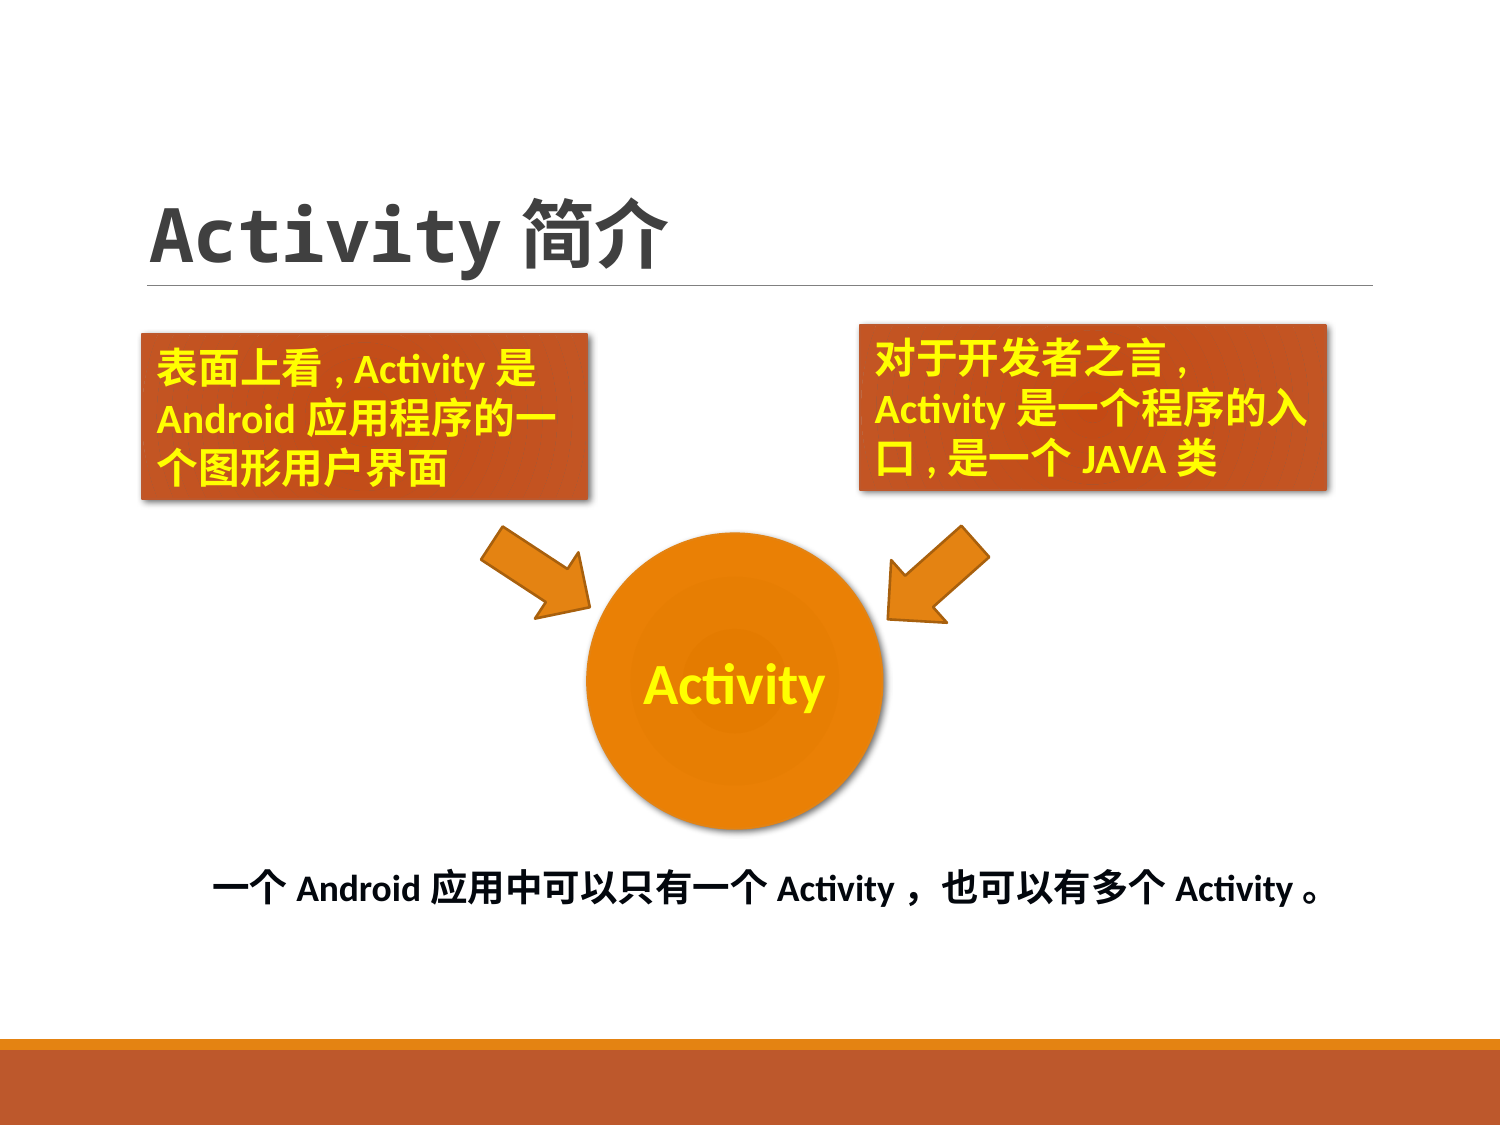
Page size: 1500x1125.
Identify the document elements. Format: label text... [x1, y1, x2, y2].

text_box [141, 333, 600, 616]
title Activity简介 [134, 47, 1373, 285]
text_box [859, 324, 1327, 623]
text_box Activity [586, 532, 884, 830]
text_box 一个Android应用中可以只有一个Activity，也可以有多个Activity。 [197, 856, 1399, 917]
